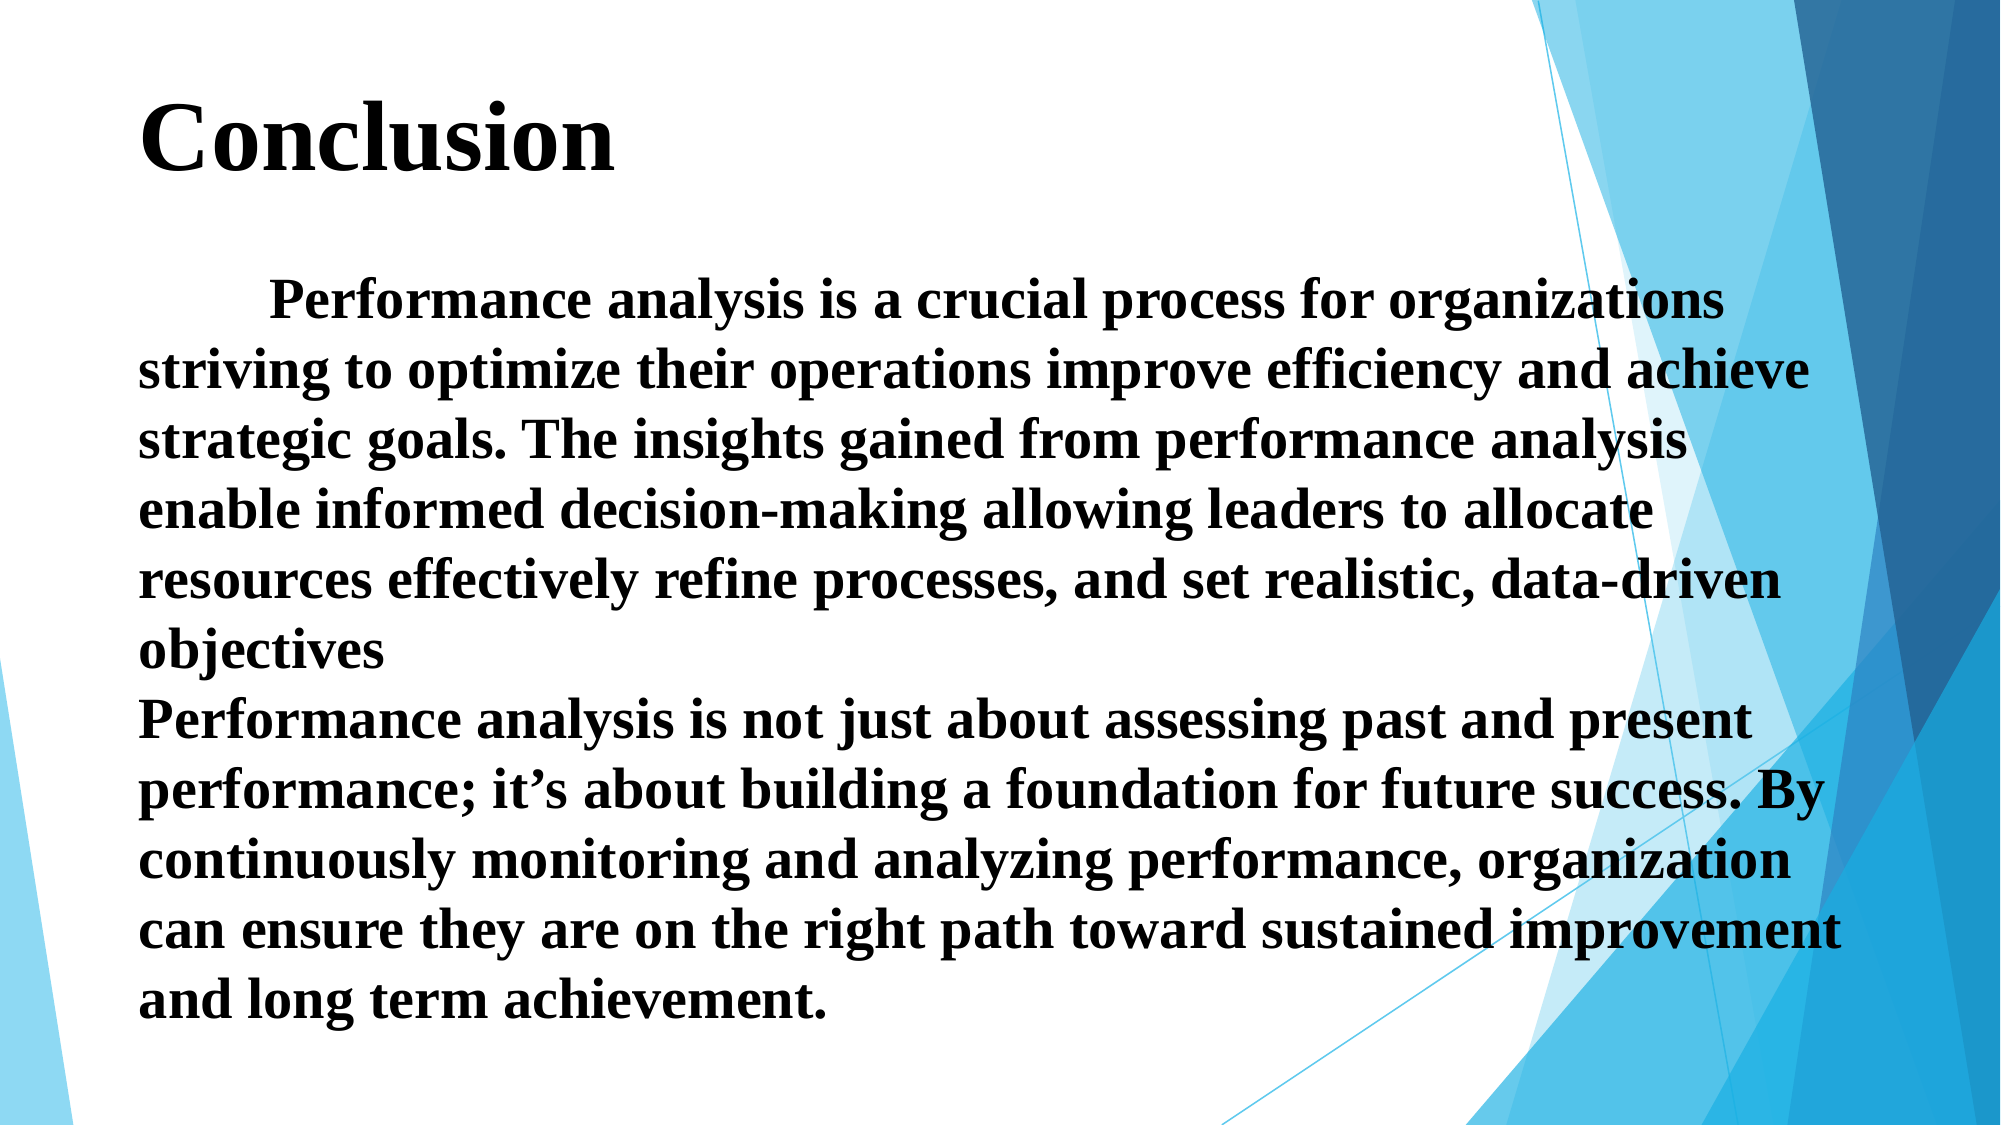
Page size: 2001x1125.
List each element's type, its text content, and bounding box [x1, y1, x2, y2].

title Conclusion Performance analysis is a crucial process for organizations striving to optimize their operations improve efficiency and achieve strategic goals. The insights gained from performance analysis enable informed decision-making allowing leaders to allocate resources effectively refine processes, and set realistic, data-driven objectives Performance analysis is not just about assessing past and present performance; it’s about building a foundation for future success. By continuously monitoring and analyzing performance, organization can ensure they are on the right path toward sustained improvement and long term achievement. [123, 62, 1877, 1084]
